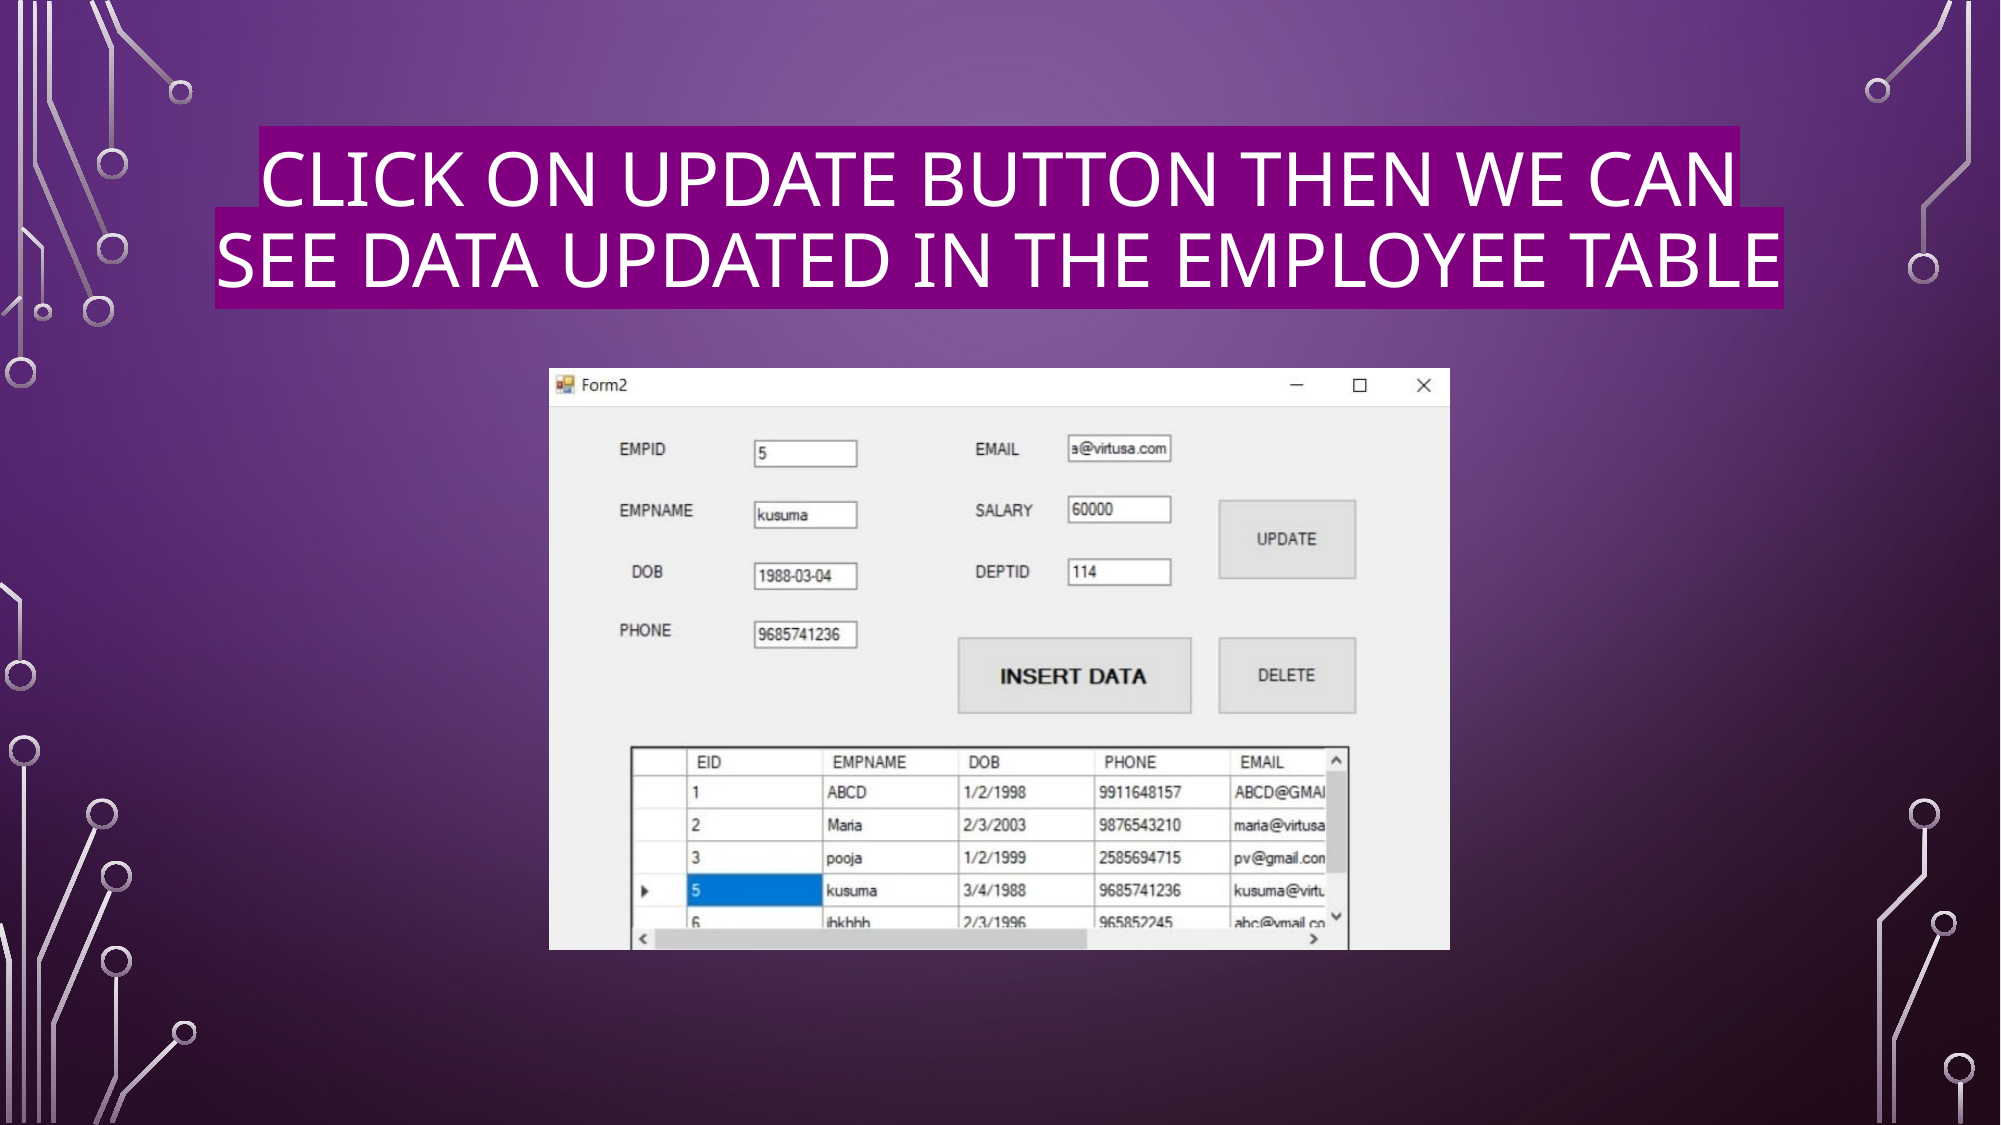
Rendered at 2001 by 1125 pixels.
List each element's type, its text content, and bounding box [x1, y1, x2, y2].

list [549, 368, 1451, 951]
title Click on update button then we can see data UPDATED in the employee table [187, 101, 1813, 344]
